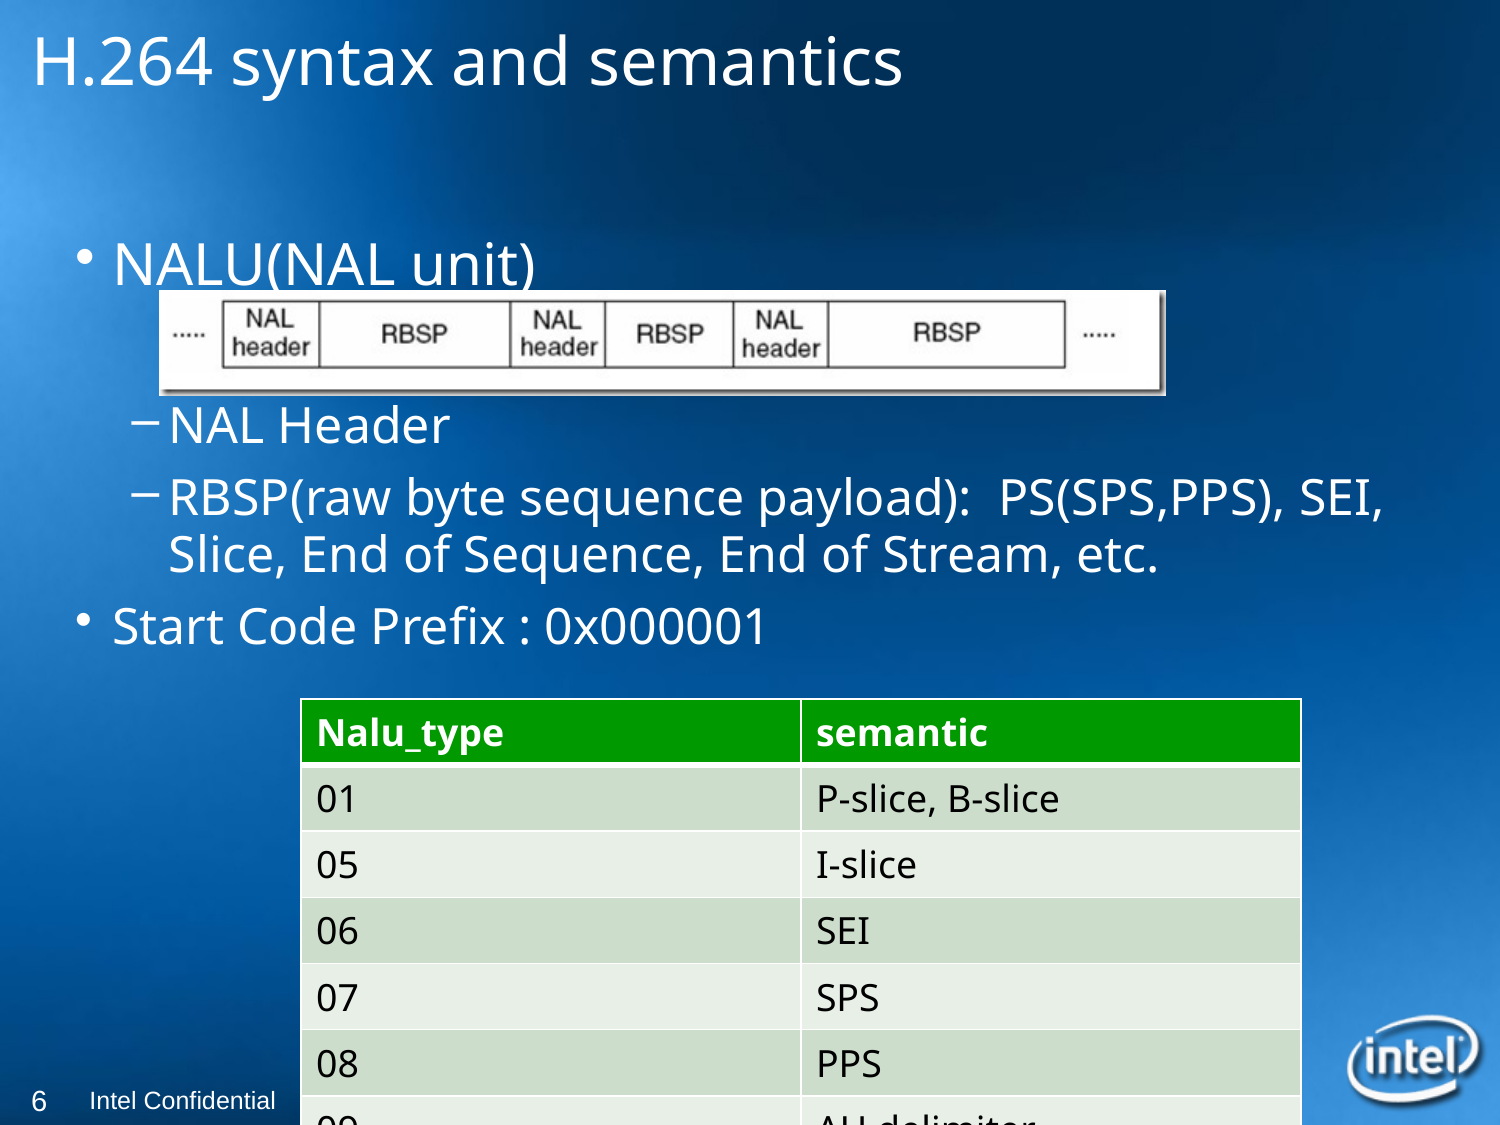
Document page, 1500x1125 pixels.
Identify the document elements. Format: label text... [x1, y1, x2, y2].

table_cell P-slice, B-slice [802, 768, 1300, 830]
table_cell 05 [302, 832, 800, 897]
picture [159, 290, 1166, 396]
table_header Nalu_type [302, 700, 800, 762]
table_cell AU delimiter [802, 1097, 1300, 1125]
table_cell 07 [302, 964, 800, 1029]
table_cell 01 [302, 768, 800, 830]
table_cell 09 [302, 1097, 800, 1125]
table_cell SEI [802, 898, 1300, 963]
title H.264 syntax and semantics [15, 8, 1397, 120]
list NALU(NAL unit) NAL Header RBSP(raw byte sequence payload): PS(SPS,PPS), SEI, Slice, End of Sequence, End of Stream, etc. Start Code Prefix : 0x000001 [59, 224, 1440, 1006]
table_cell PPS [802, 1030, 1300, 1095]
table_cell I-slice [802, 832, 1300, 897]
slide_number 6 [0, 1074, 63, 1125]
table_header semantic [802, 700, 1300, 762]
picture [0, 0, 1500, 1125]
table_cell SPS [802, 964, 1300, 1029]
table_cell 06 [302, 898, 800, 963]
table_cell 08 [302, 1030, 800, 1095]
